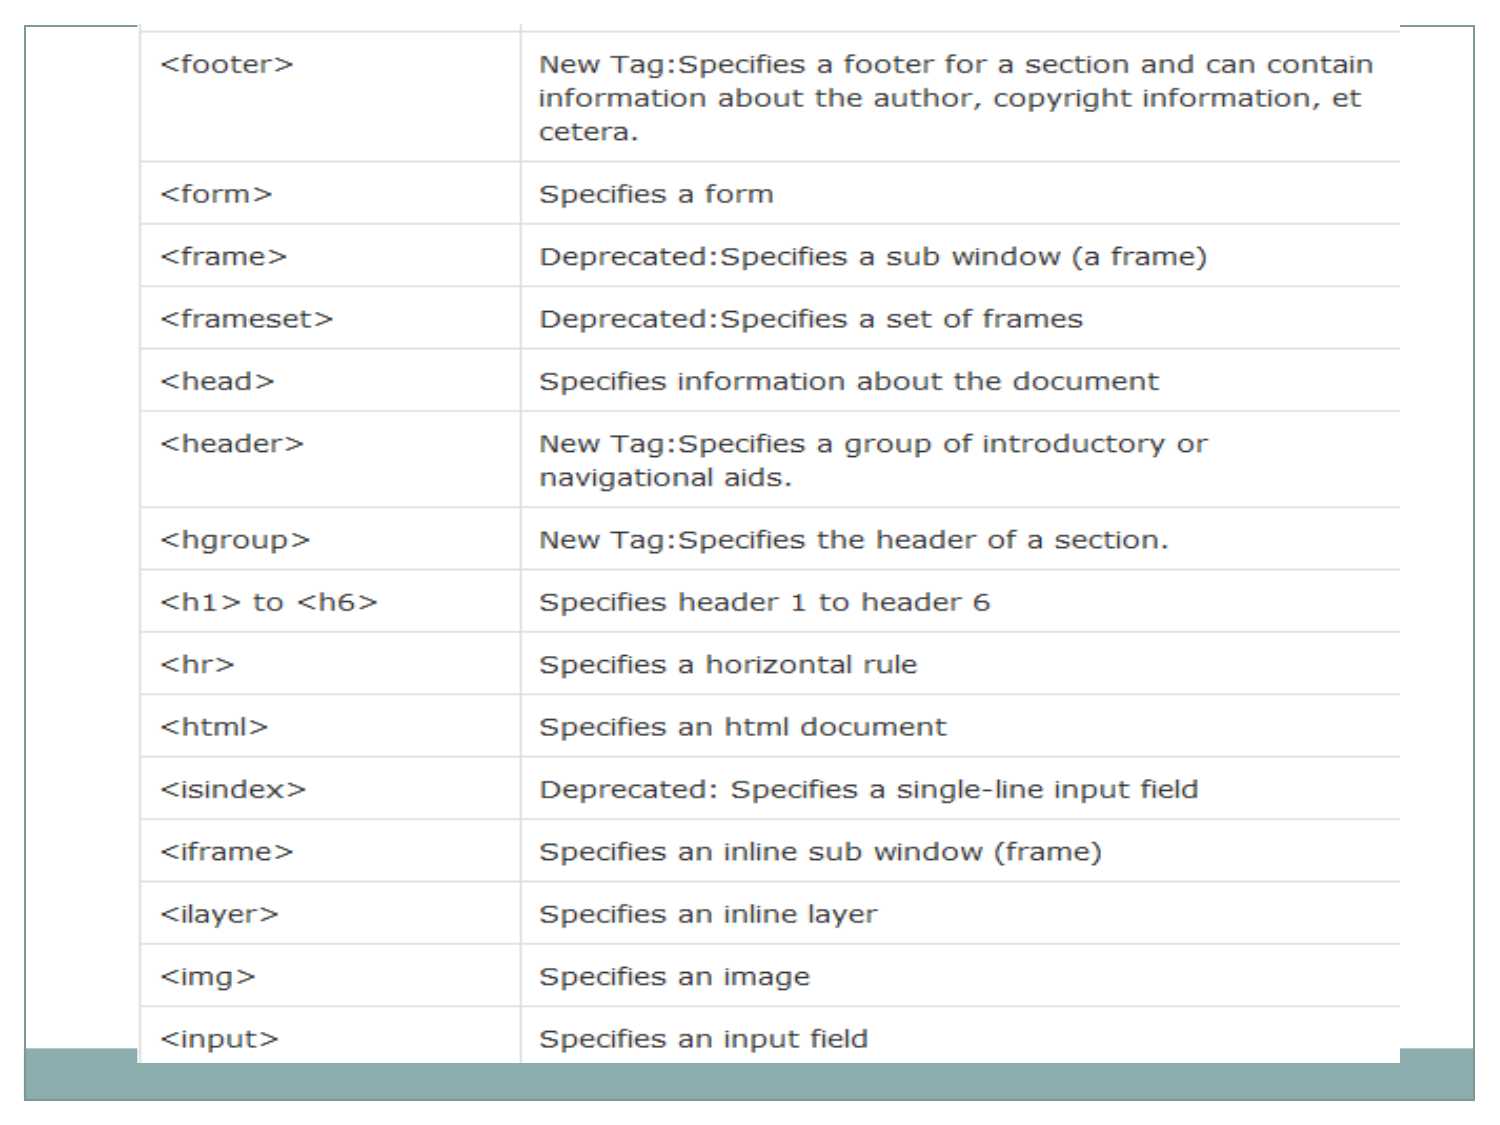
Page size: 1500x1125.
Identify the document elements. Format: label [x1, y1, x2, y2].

picture [137, 24, 1401, 1063]
